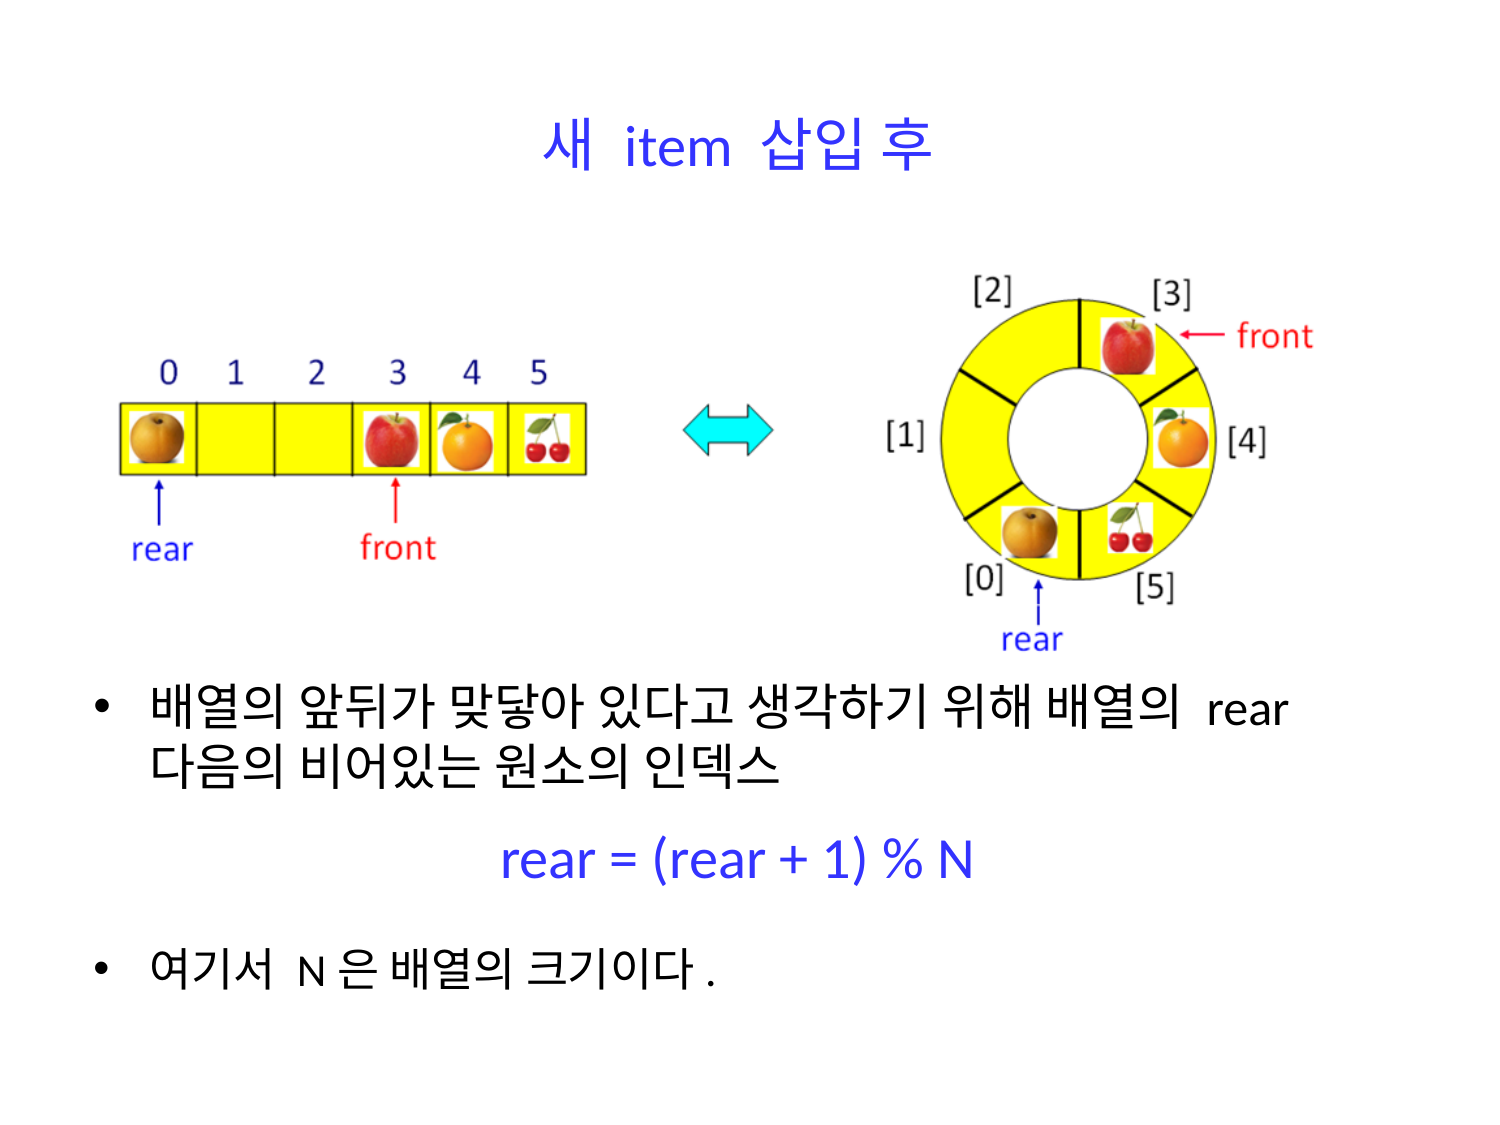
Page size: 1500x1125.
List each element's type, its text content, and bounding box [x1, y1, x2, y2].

text_box 새 item 삽입 후 [526, 100, 949, 186]
picture [114, 247, 1397, 668]
text_box 배열의 앞뒤가 맞닿아 있다고 생각하기 위해 배열의 rear 다음의 비어있는 원소의 인덱스 rear = (rear + 1) % N 여기서 N은 배열의 크기이다. [78, 667, 1397, 1003]
